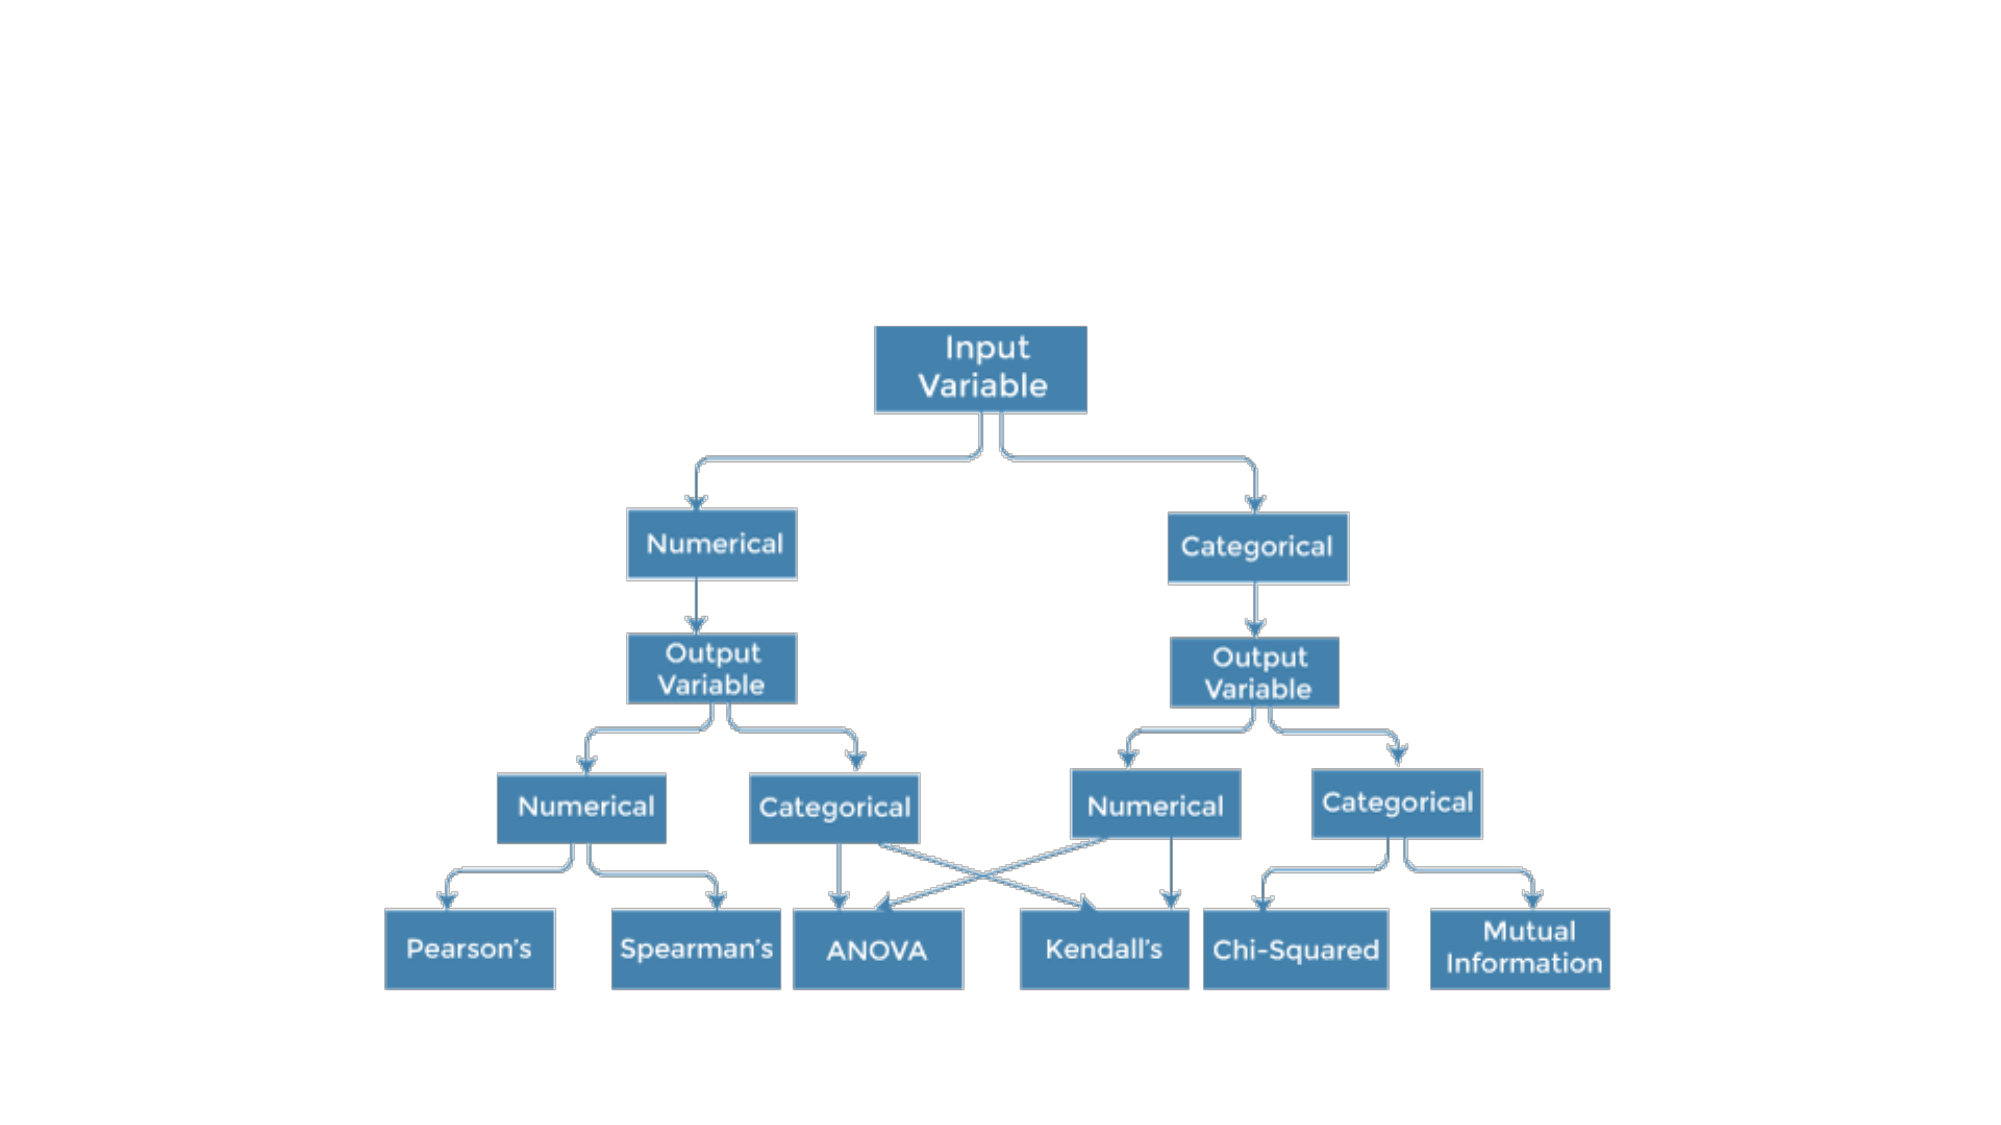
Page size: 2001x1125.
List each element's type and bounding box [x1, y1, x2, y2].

list [374, 304, 1625, 1009]
